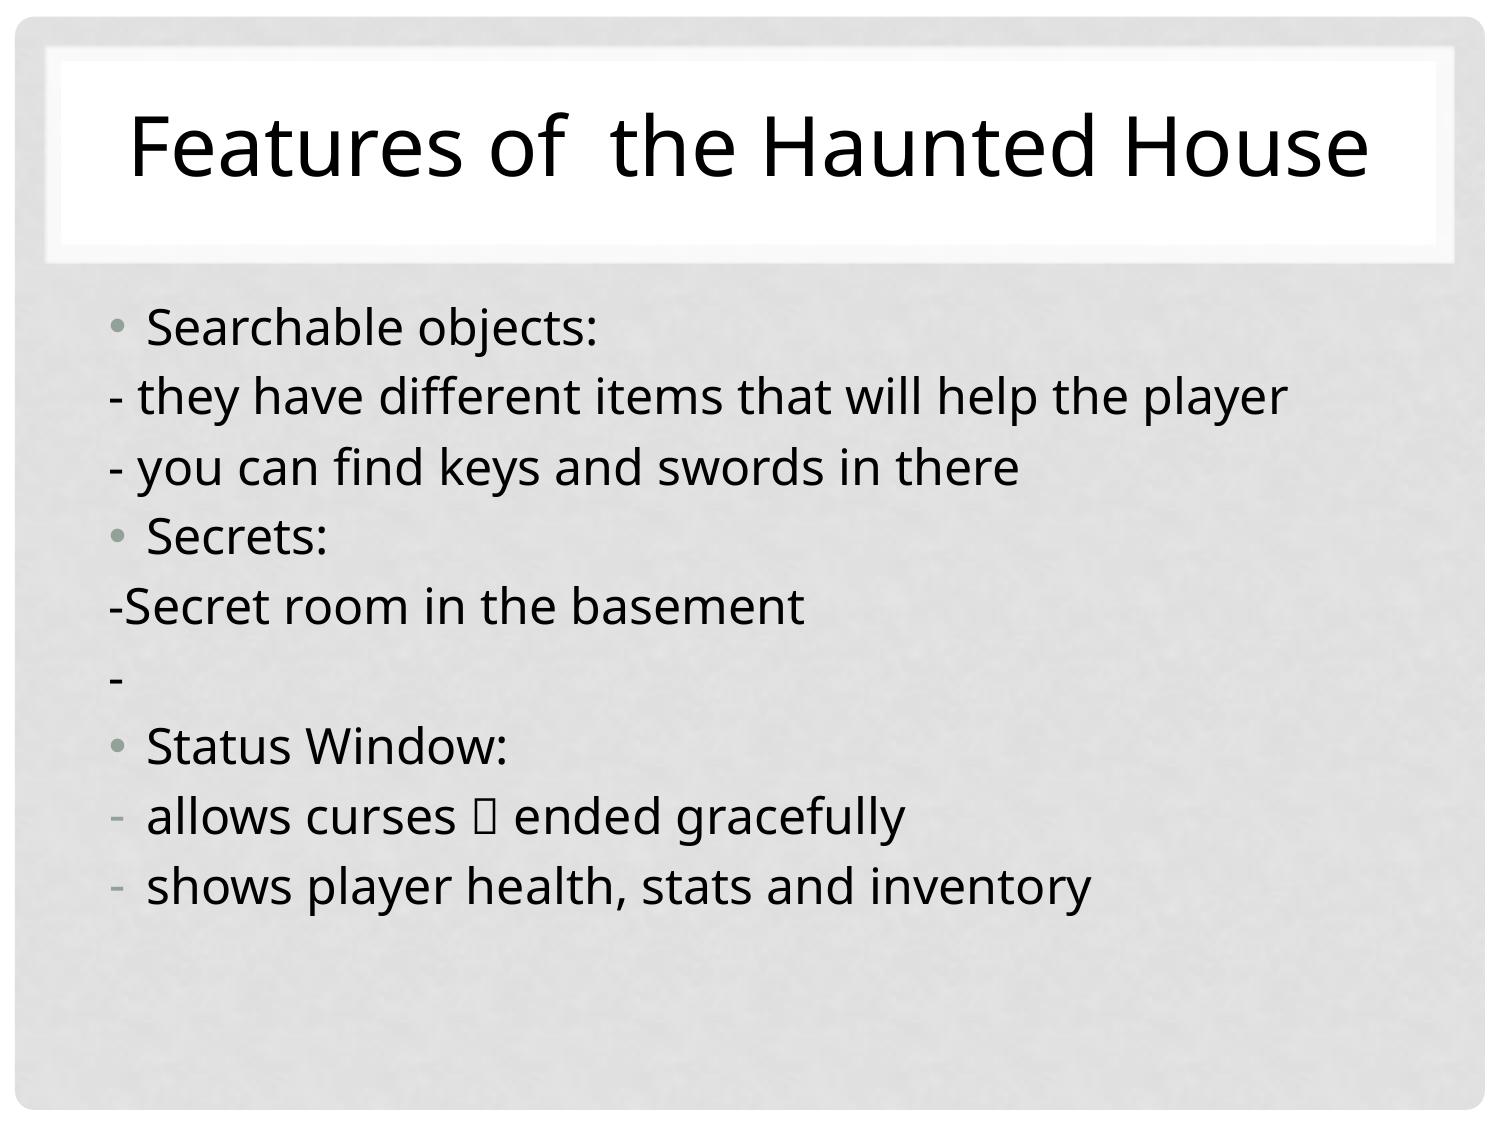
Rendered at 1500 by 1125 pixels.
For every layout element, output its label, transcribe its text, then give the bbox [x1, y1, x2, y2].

text_box Features of the Haunted House [0, 85, 1500, 201]
list Searchable objects: - they have different items that will help the player - you can find keys and swords in there Secrets: -Secret room in the basement - Status Window: allows curses  ended gracefully shows player health, stats and inventory [75, 287, 1425, 1005]
